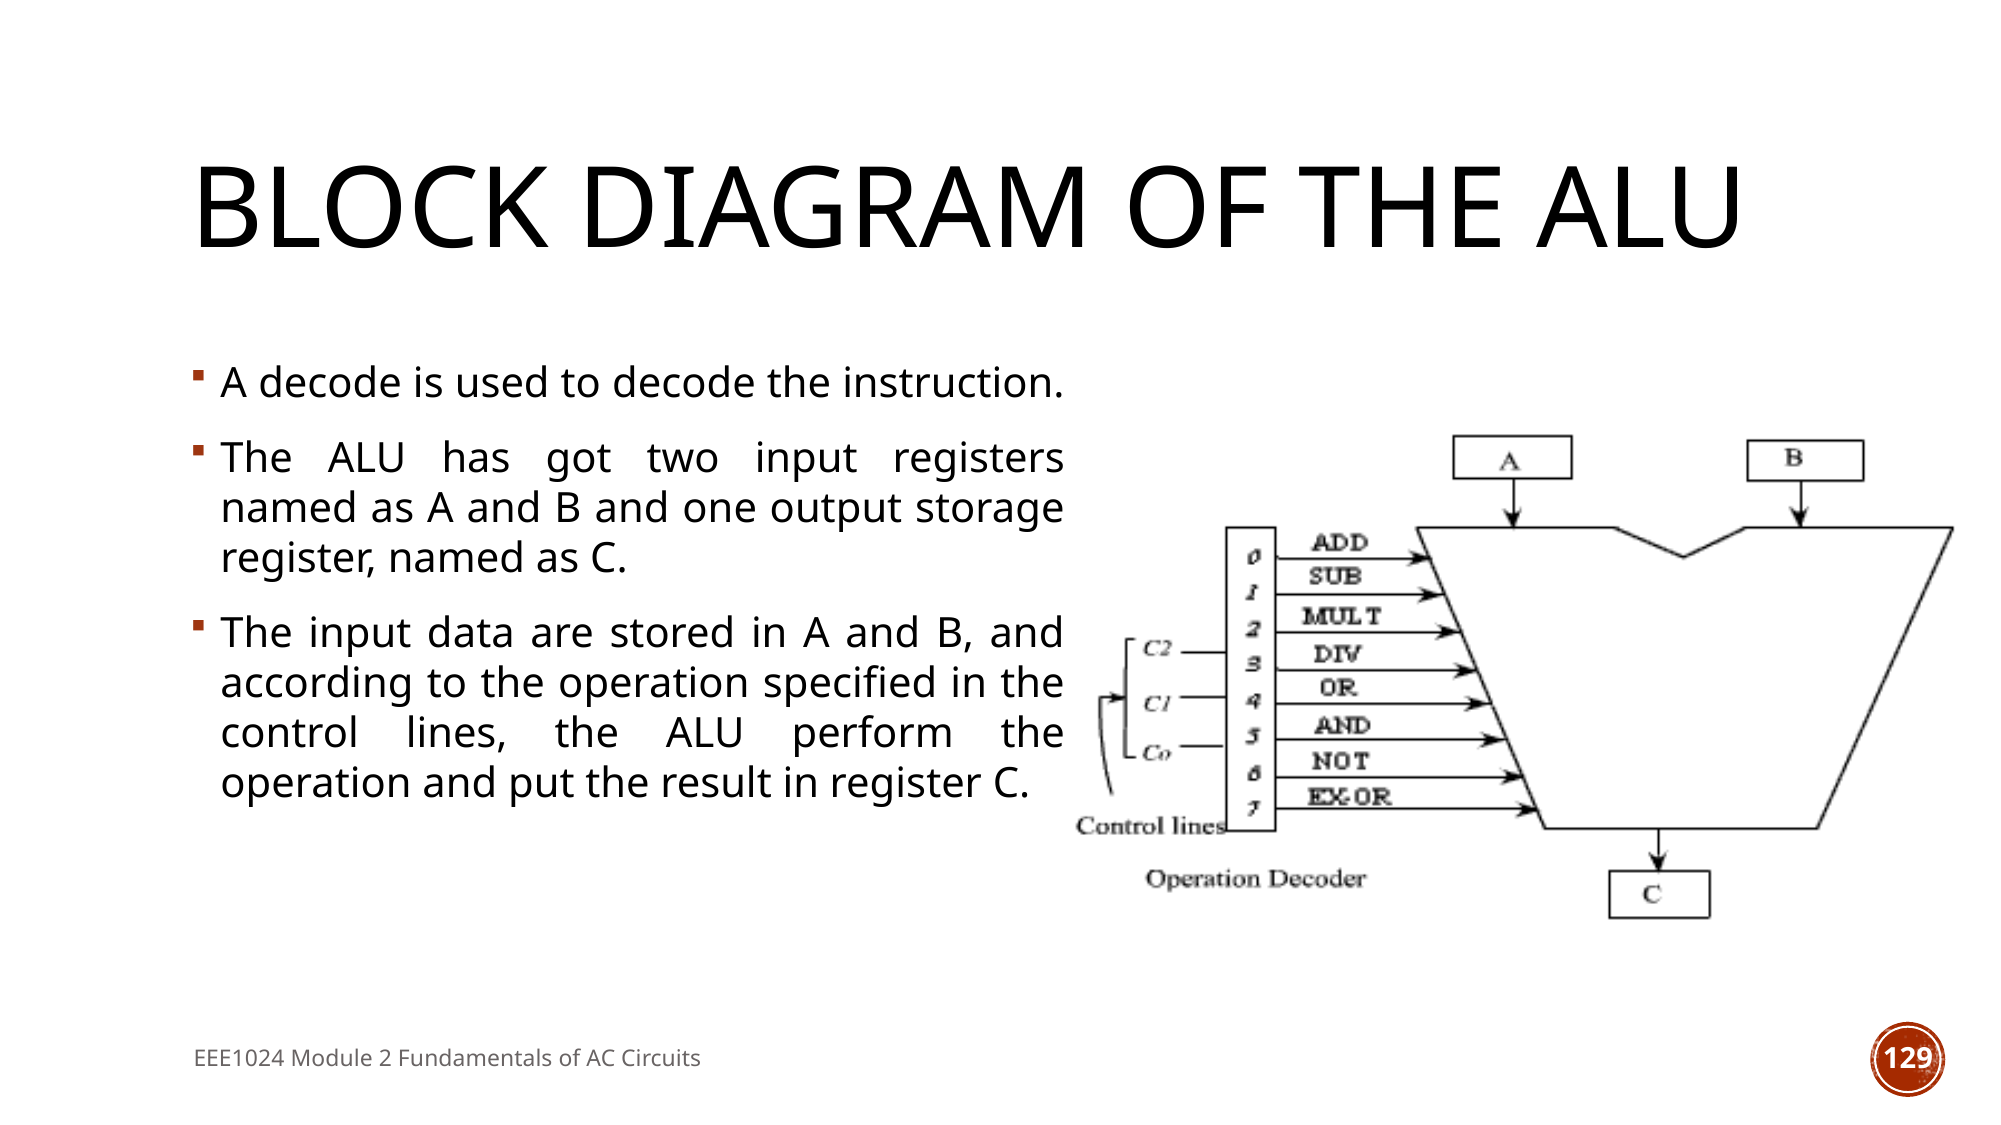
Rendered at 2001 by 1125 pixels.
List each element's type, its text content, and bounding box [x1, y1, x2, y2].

picture [1070, 420, 1961, 933]
slide_number 129 [1855, 1028, 1961, 1089]
title Block Diagram of the ALU [175, 79, 1826, 344]
list A decode is used to decode the instruction. The ALU has got two input registers named as A and B and one output storage register, named as C. The input data are stored in A and B, and according to the operation specified in the control lines, the ALU perform the operation and put the result in register C. [175, 348, 1081, 1013]
footer EEE1024 Module 2 Fundamentals of AC Circuits [178, 1028, 1217, 1089]
